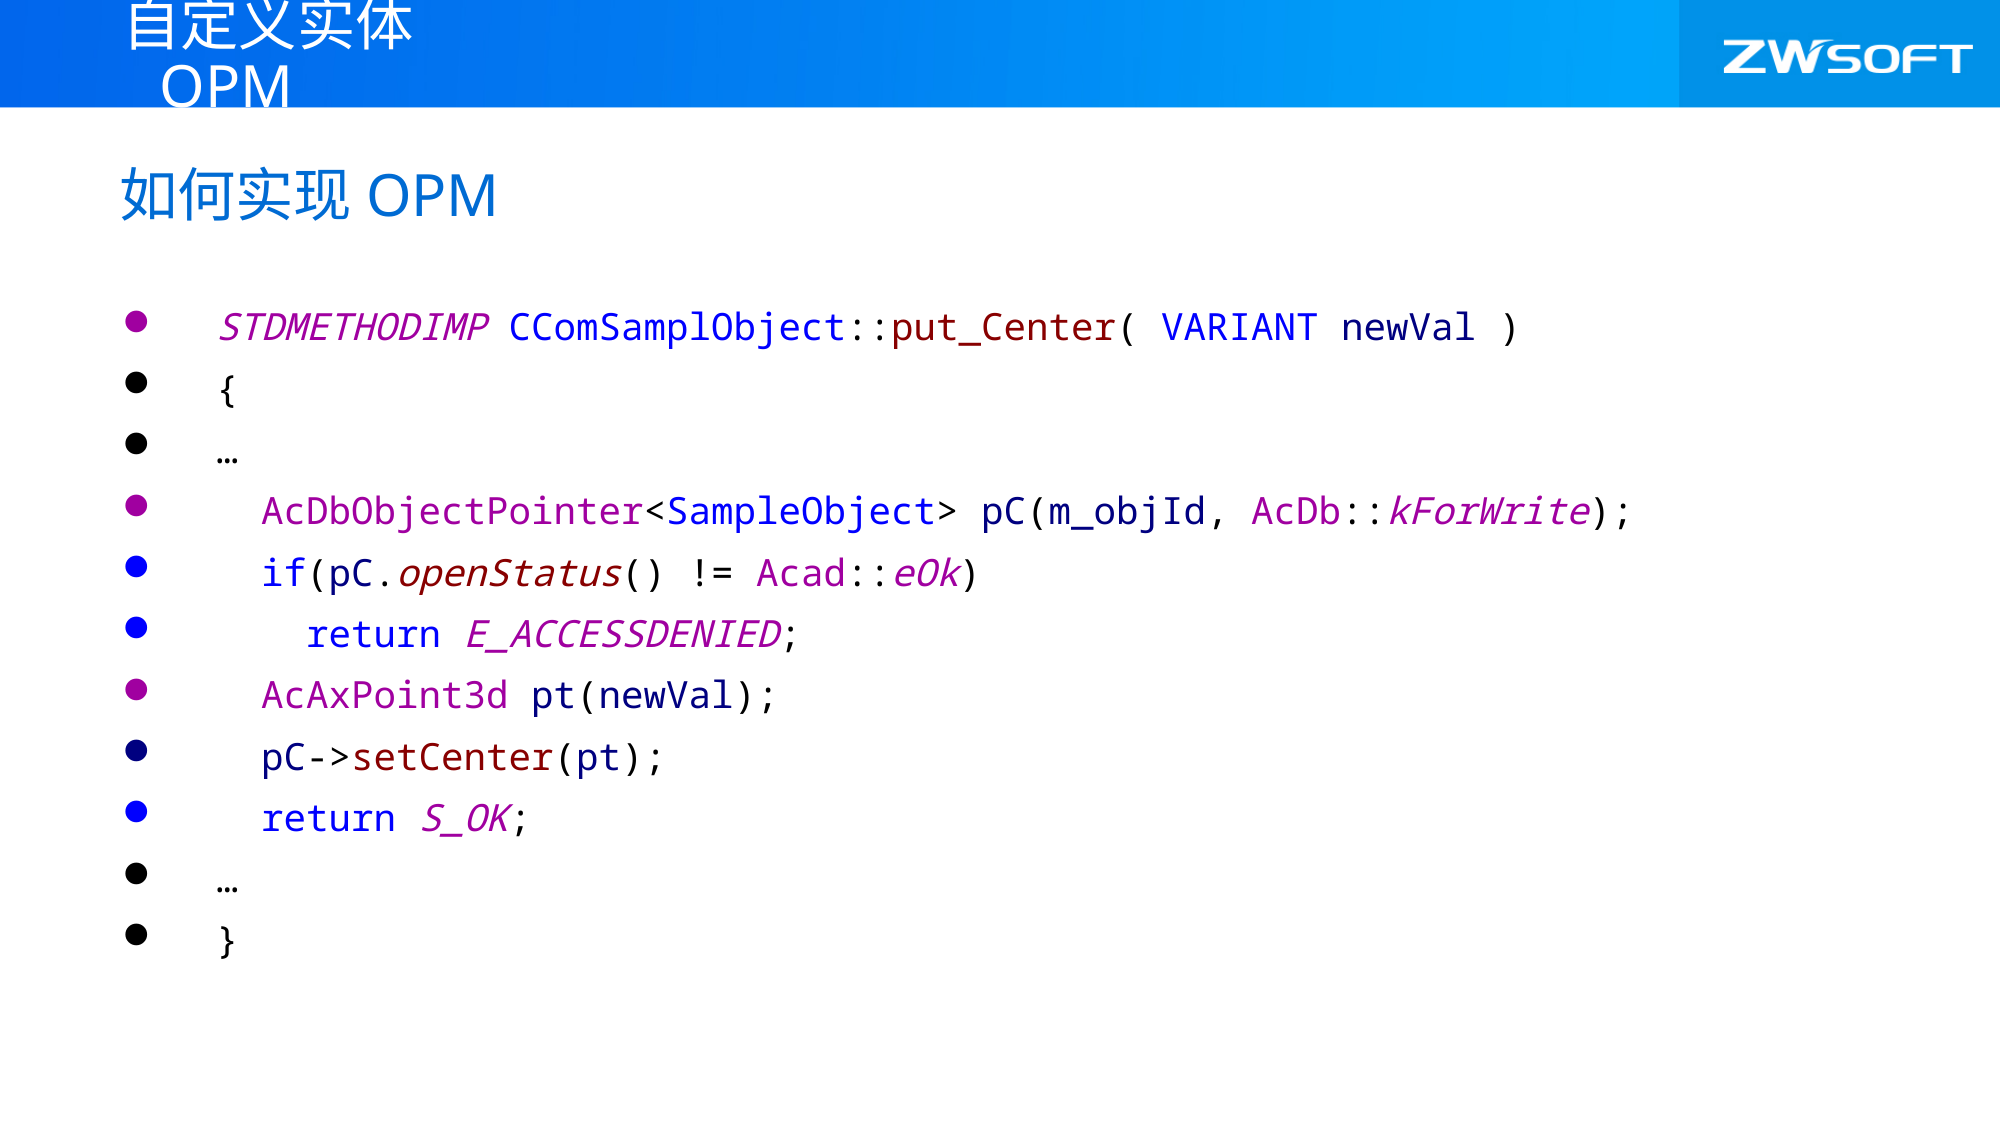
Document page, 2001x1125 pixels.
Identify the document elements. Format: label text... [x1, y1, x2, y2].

picture [0, 0, 2000, 1125]
list 自定义实体OPM [107, 18, 546, 97]
title 如何实现OPM [104, 158, 1893, 238]
list STDMETHODIMP CComSamplObject::put_Center( VARIANT newVal ) { … AcDbObjectPointer<SampleObject> pC(m_objId, AcDb::kForWrite); if(pC.openStatus() != Acad::eOk) return E_ACCESSDENIED; AcAxPoint3d pt(newVal); pC->setCenter(pt); return S_OK; … } [107, 301, 1893, 1035]
